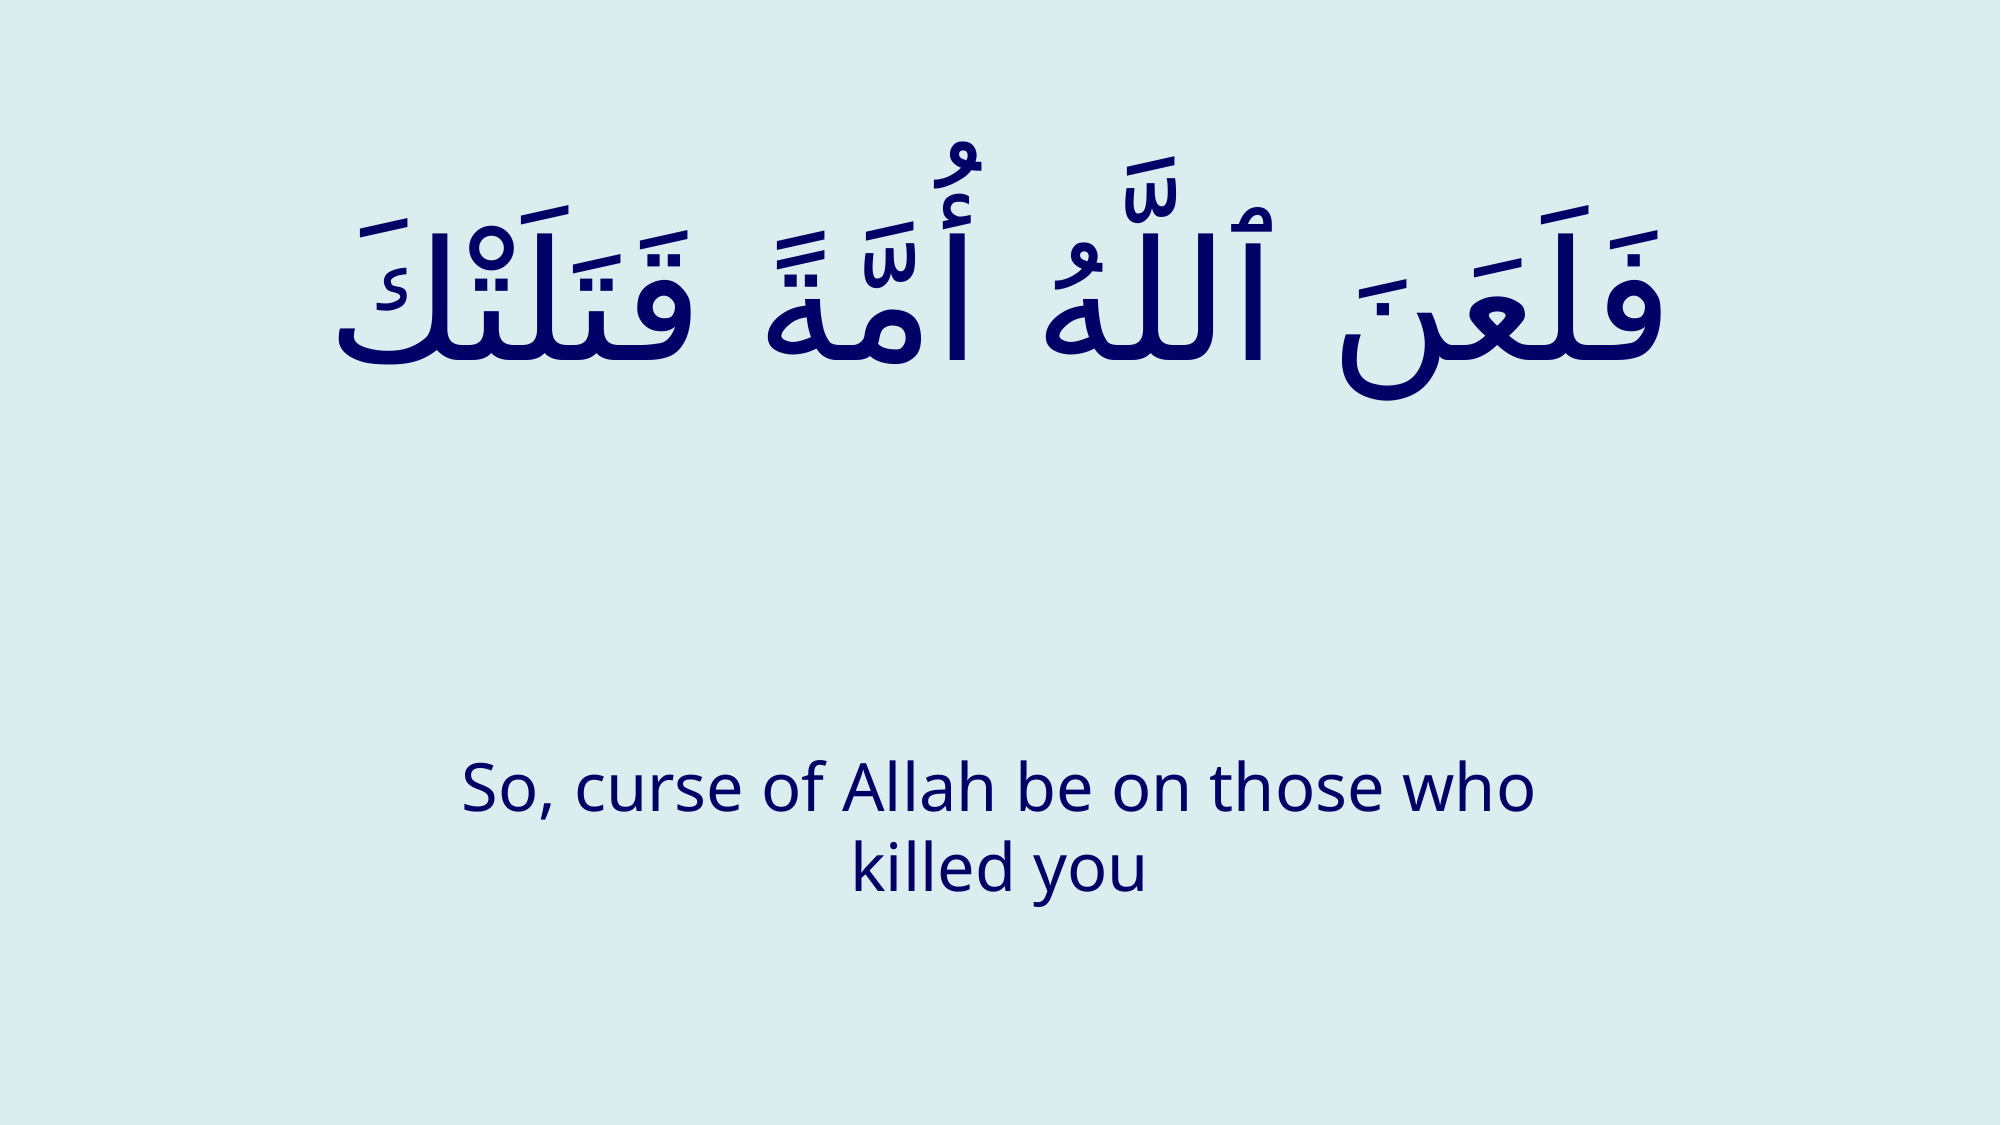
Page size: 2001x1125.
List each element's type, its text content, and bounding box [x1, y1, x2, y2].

list So, curse of Allah be on those who killed you [356, 737, 1644, 1125]
title فَلَعَنَ ٱللَّهُ أُمَّةً قَتَلَتْكَ [0, 186, 2000, 402]
